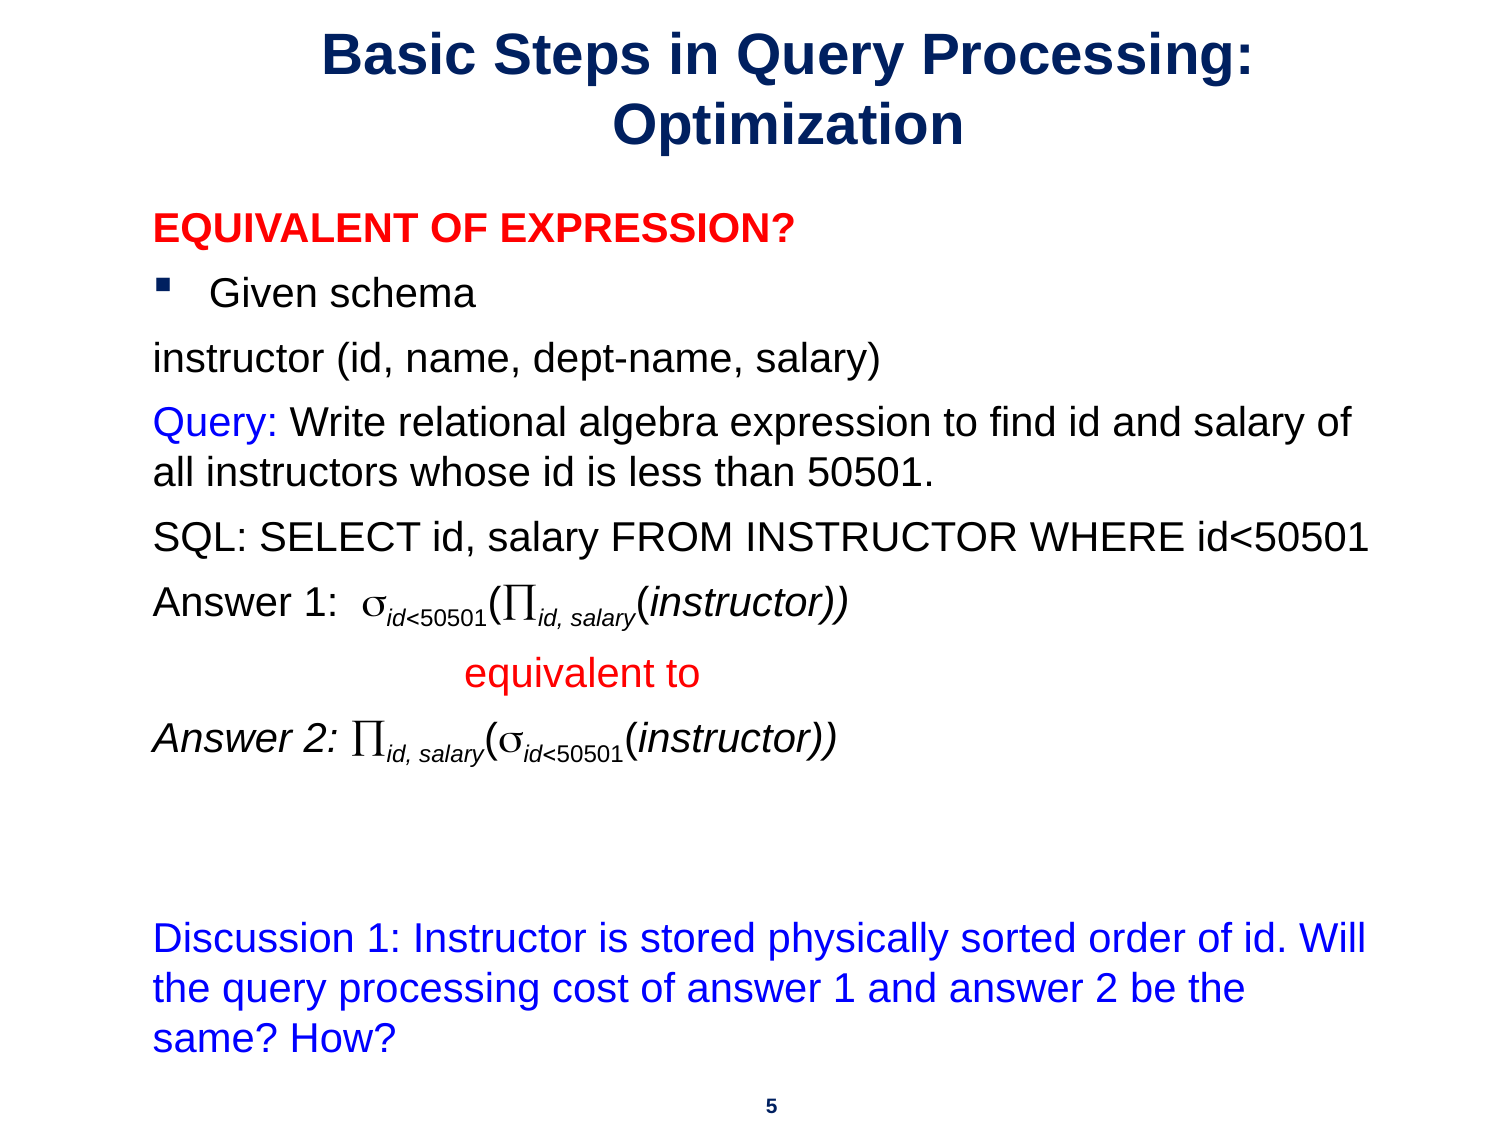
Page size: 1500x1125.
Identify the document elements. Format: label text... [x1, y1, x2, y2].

list EQUIVALENT OF EXPRESSION? Given schema instructor (id, name, dept-name, salary) Query: Write relational algebra expression to find id and salary of all instructors whose id is less than 50501. SQL: SELECT id, salary FROM INSTRUCTOR WHERE id<50501 Answer 1: id50501(id, salary(instructor)) equivalent to Answer 2: id, salary(id50501(instructor)) Discussion 1: Instructor is stored physically sorted order of id. Will the query processing cost of answer 1 and answer 2 be the same? How? [137, 193, 1390, 988]
title Basic Steps in Query Processing: Optimization [125, 63, 1452, 164]
